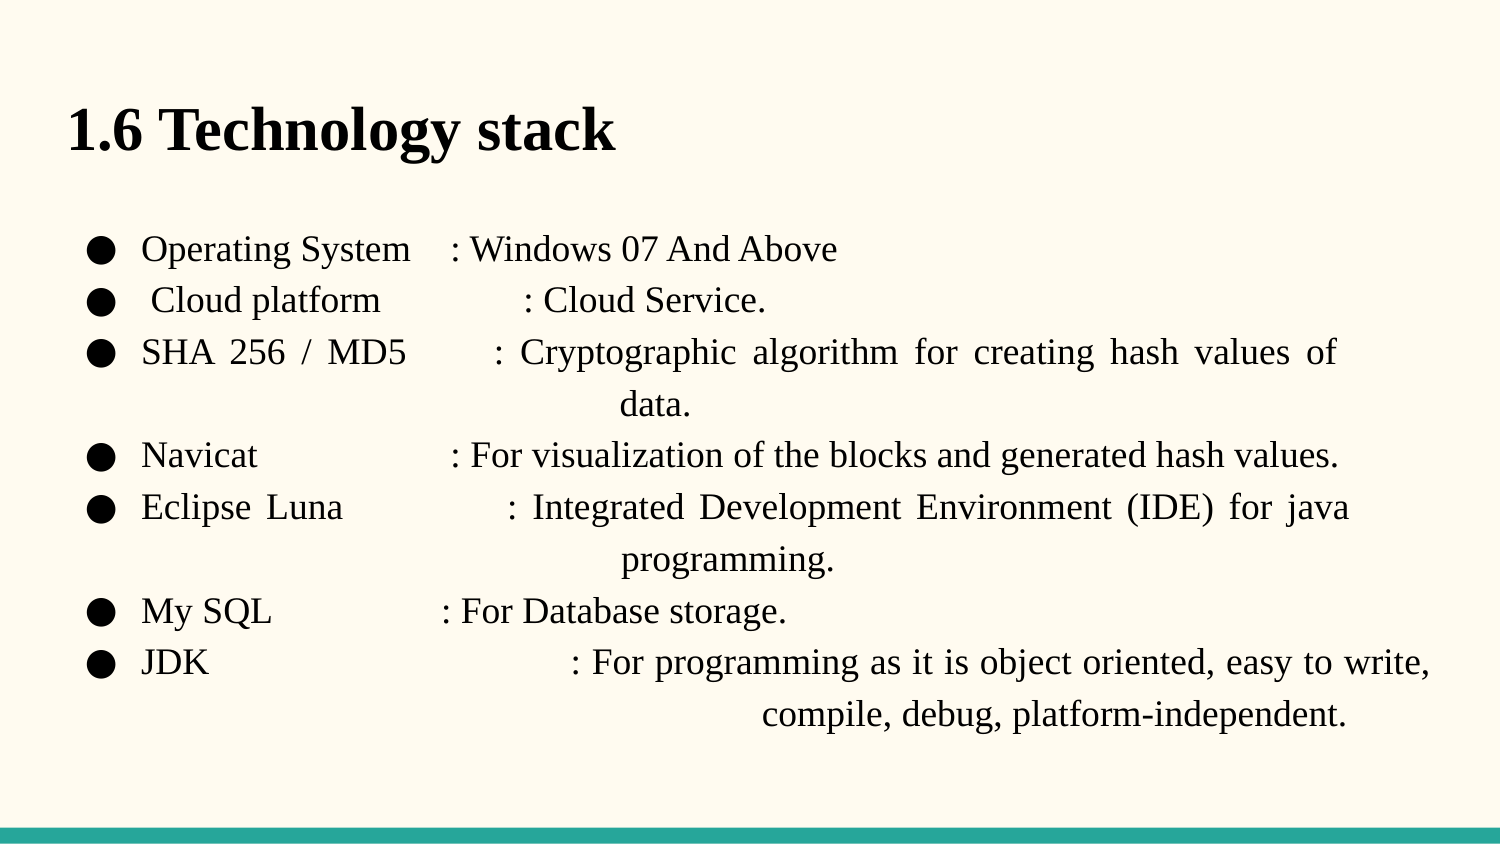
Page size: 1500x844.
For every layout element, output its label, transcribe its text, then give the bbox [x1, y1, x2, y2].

list Operating System : Windows 07 And Above Cloud platform : Cloud Service. SHA 256 / MD5 : Cryptographic algorithm for creating hash values of data. Navicat : For visualization of the blocks and generated hash values. Eclipse Luna : Integrated Development Environment (IDE) for java programming. My SQL : For Database storage. JDK : For programming as it is object oriented, easy to write, compile, debug, platform-independent. [51, 201, 1449, 807]
title 1.6 Technology stack [51, 72, 1449, 174]
